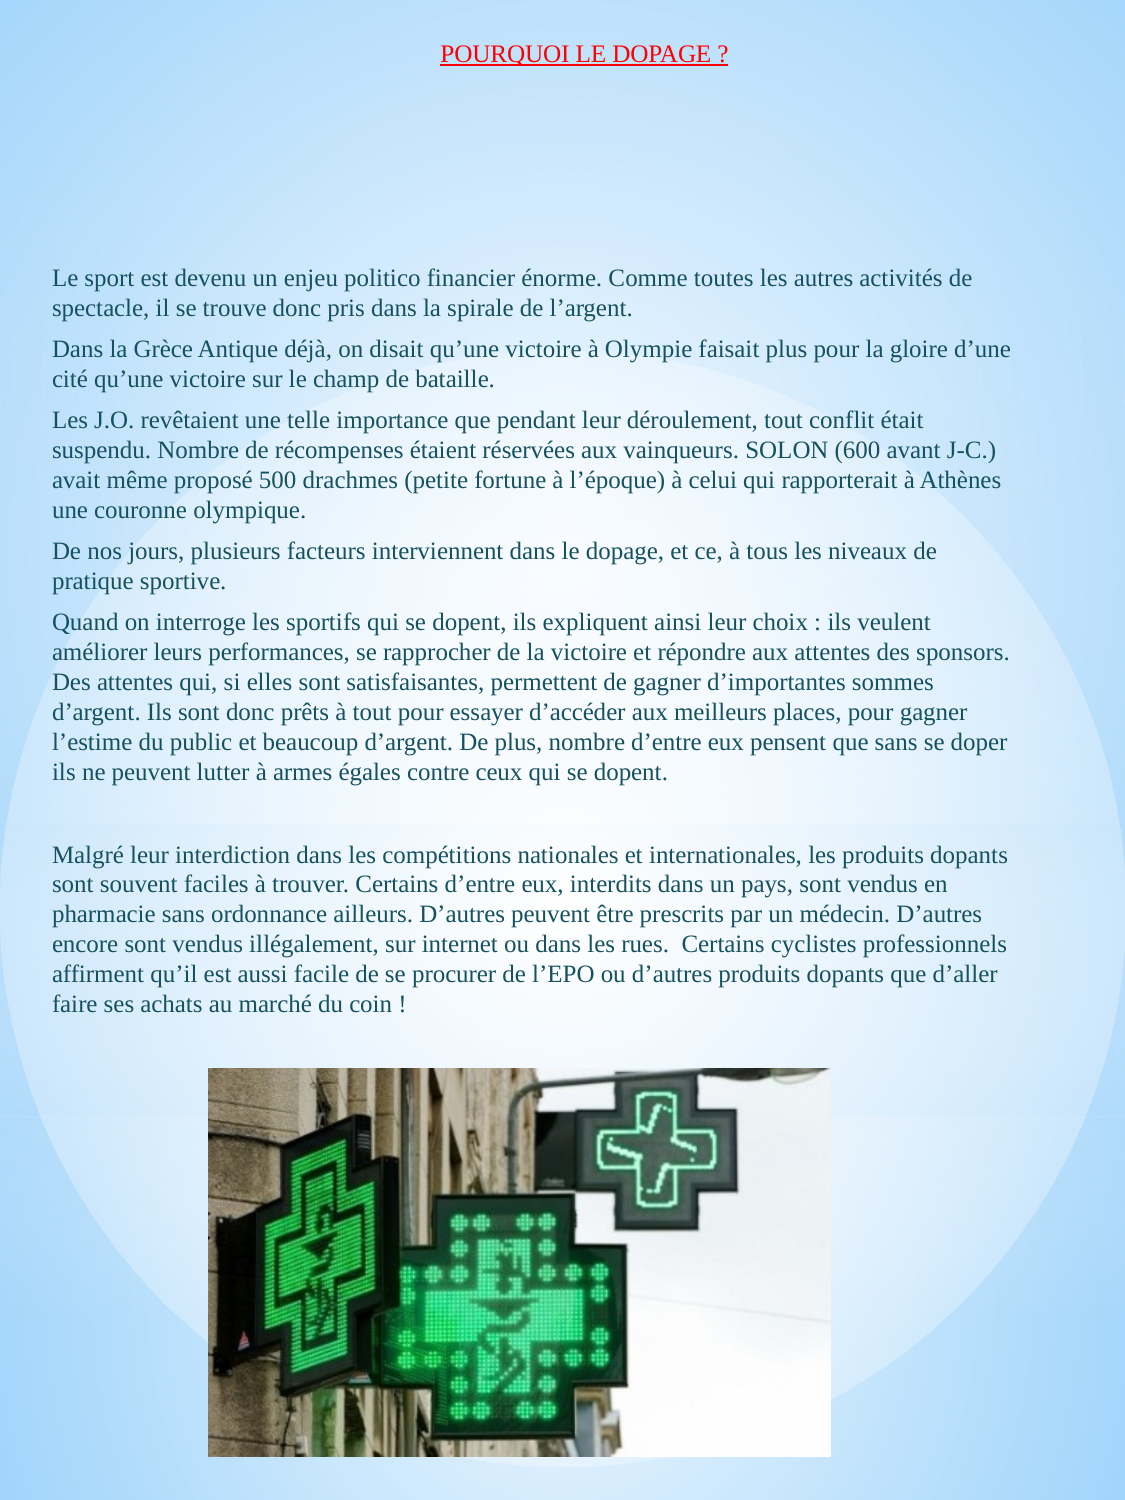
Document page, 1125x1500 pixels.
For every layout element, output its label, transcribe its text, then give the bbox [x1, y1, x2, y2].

title POURQUOI LE DOPAGE ? [78, 0, 1091, 112]
picture [207, 1068, 831, 1458]
list Le sport est devenu un enjeu politico financier énorme. Comme toutes les autres activités de spectacle, il se trouve donc pris dans la spirale de l’argent. Dans la Grèce Antique déjà, on disait qu’une victoire à Olympie faisait plus pour la gloire d’une cité qu’une victoire sur le champ de bataille. Les J.O. revêtaient une telle importance que pendant leur déroulement, tout conflit était suspendu. Nombre de récompenses étaient réservées aux vainqueurs. SOLON (600 avant J-C.) avait même proposé 500 drachmes (petite fortune à l’époque) à celui qui rapporterait à Athènes une couronne olympique. De nos jours, plusieurs facteurs interviennent dans le dopage, et ce, à tous les niveaux de pratique sportive. Quand on interroge les sportifs qui se dopent, ils expliquent ainsi leur choix : ils veulent améliorer leurs performances, se rapprocher de la victoire et répondre aux attentes des sponsors. Des attentes qui, si elles sont satisfaisantes, permettent de gagner d’importantes sommes d’argent. Ils sont donc prêts à tout pour essayer d’accéder aux meilleurs places, pour gagner l’estime du public et beaucoup d’argent. De plus, nombre d’entre eux pensent que sans se doper ils ne peuvent lutter à armes égales contre ceux qui se dopent. Malgré leur interdiction dans les compétitions nationales et internationales, les produits dopants sont souvent faciles à trouver. Certains d’entre eux, interdits dans un pays, sont vendus en pharmacie sans ordonnance ailleurs. D’autres peuvent être prescrits par un médecin. D’autres encore sont vendus illégalement, sur internet ou dans les rues. Certains cyclistes professionnels affirment qu’il est aussi facile de se procurer de l’EPO ou d’autres produits dopants que d’aller faire ses achats au marché du coin ! [19, 253, 1032, 975]
